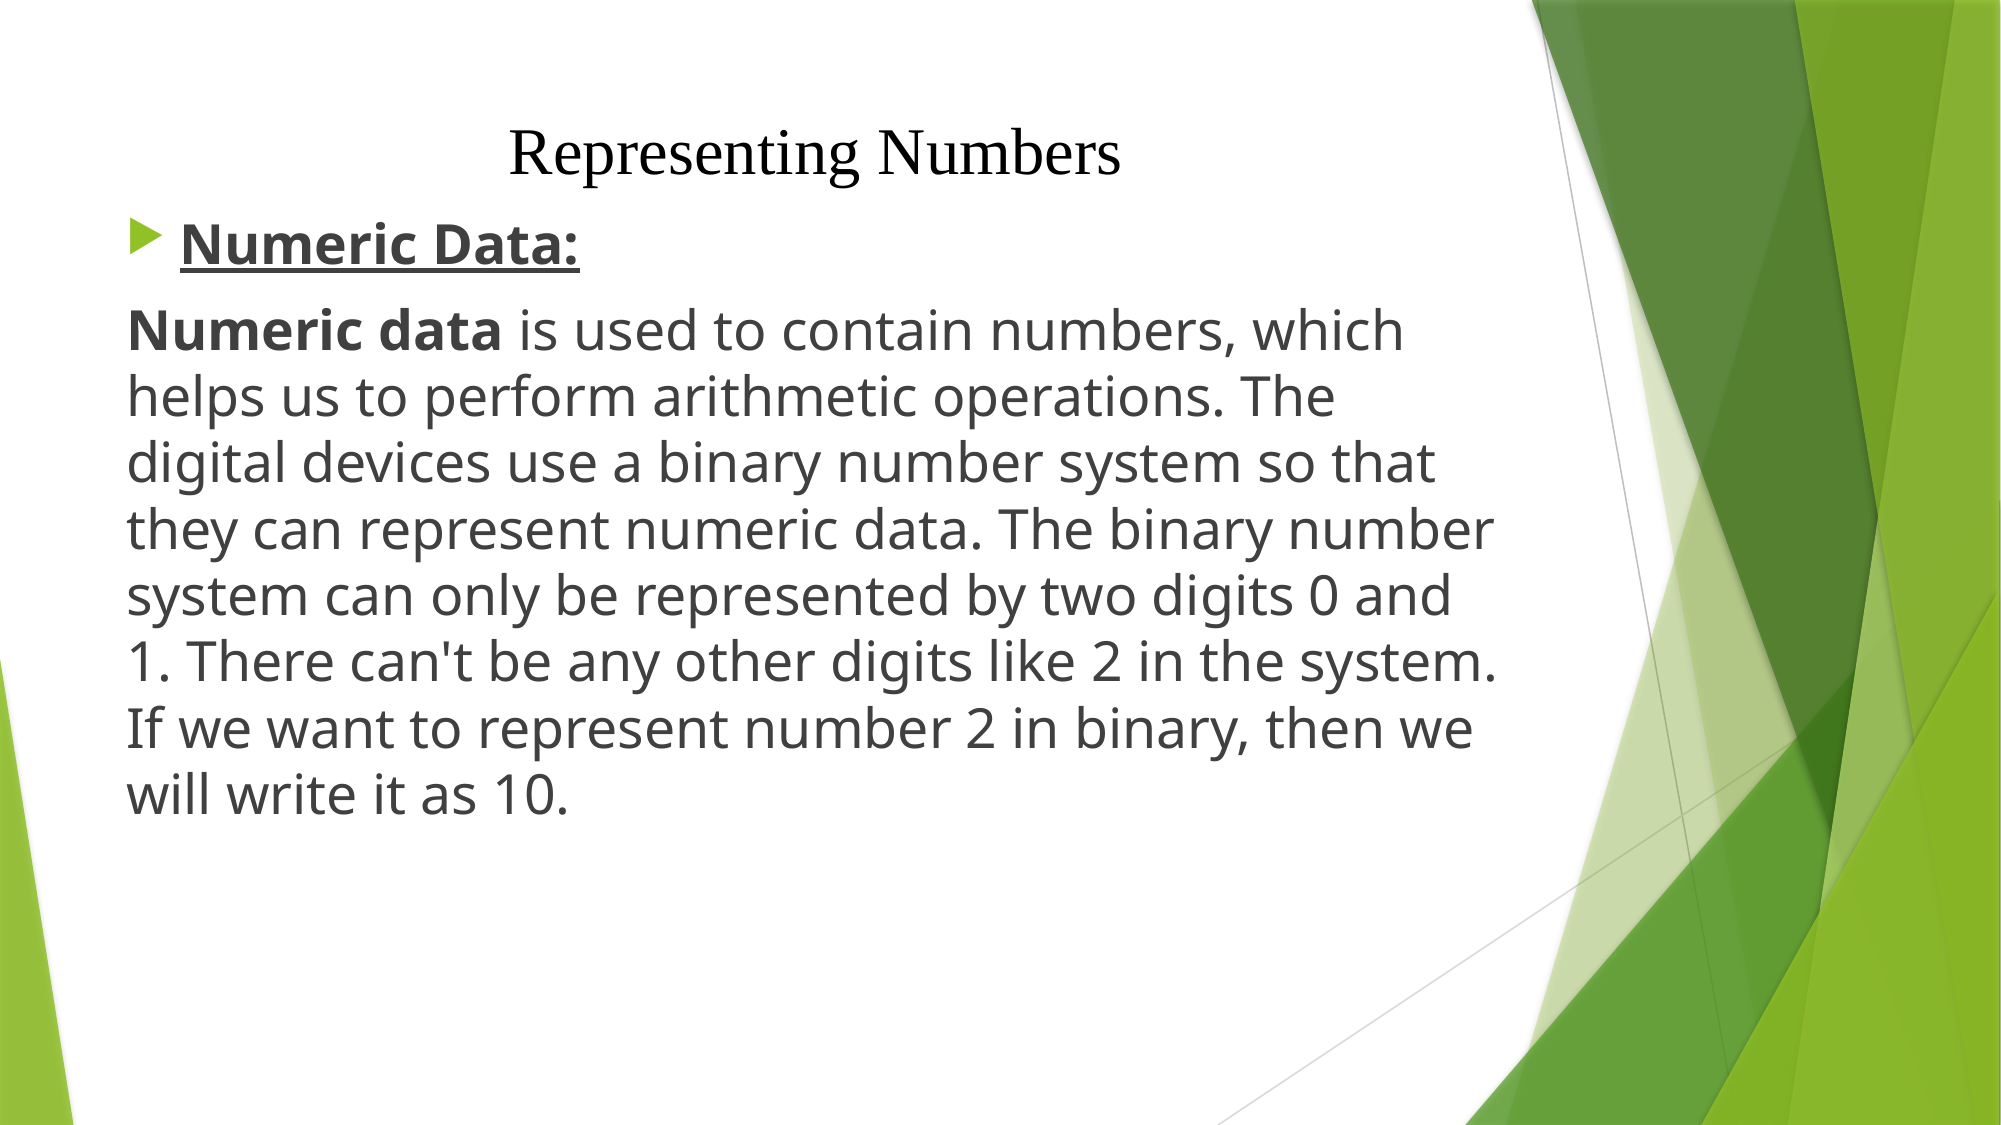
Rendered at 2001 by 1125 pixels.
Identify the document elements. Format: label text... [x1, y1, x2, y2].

title Representing Numbers [111, 99, 1522, 201]
list Numeric Data: Numeric data is used to contain numbers, which helps us to perform arithmetic operations. The digital devices use a binary number system so that they can represent numeric data. The binary number system can only be represented by two digits 0 and 1. There can't be any other digits like 2 in the system. If we want to represent number 2 in binary, then we will write it as 10. [111, 201, 1522, 992]
